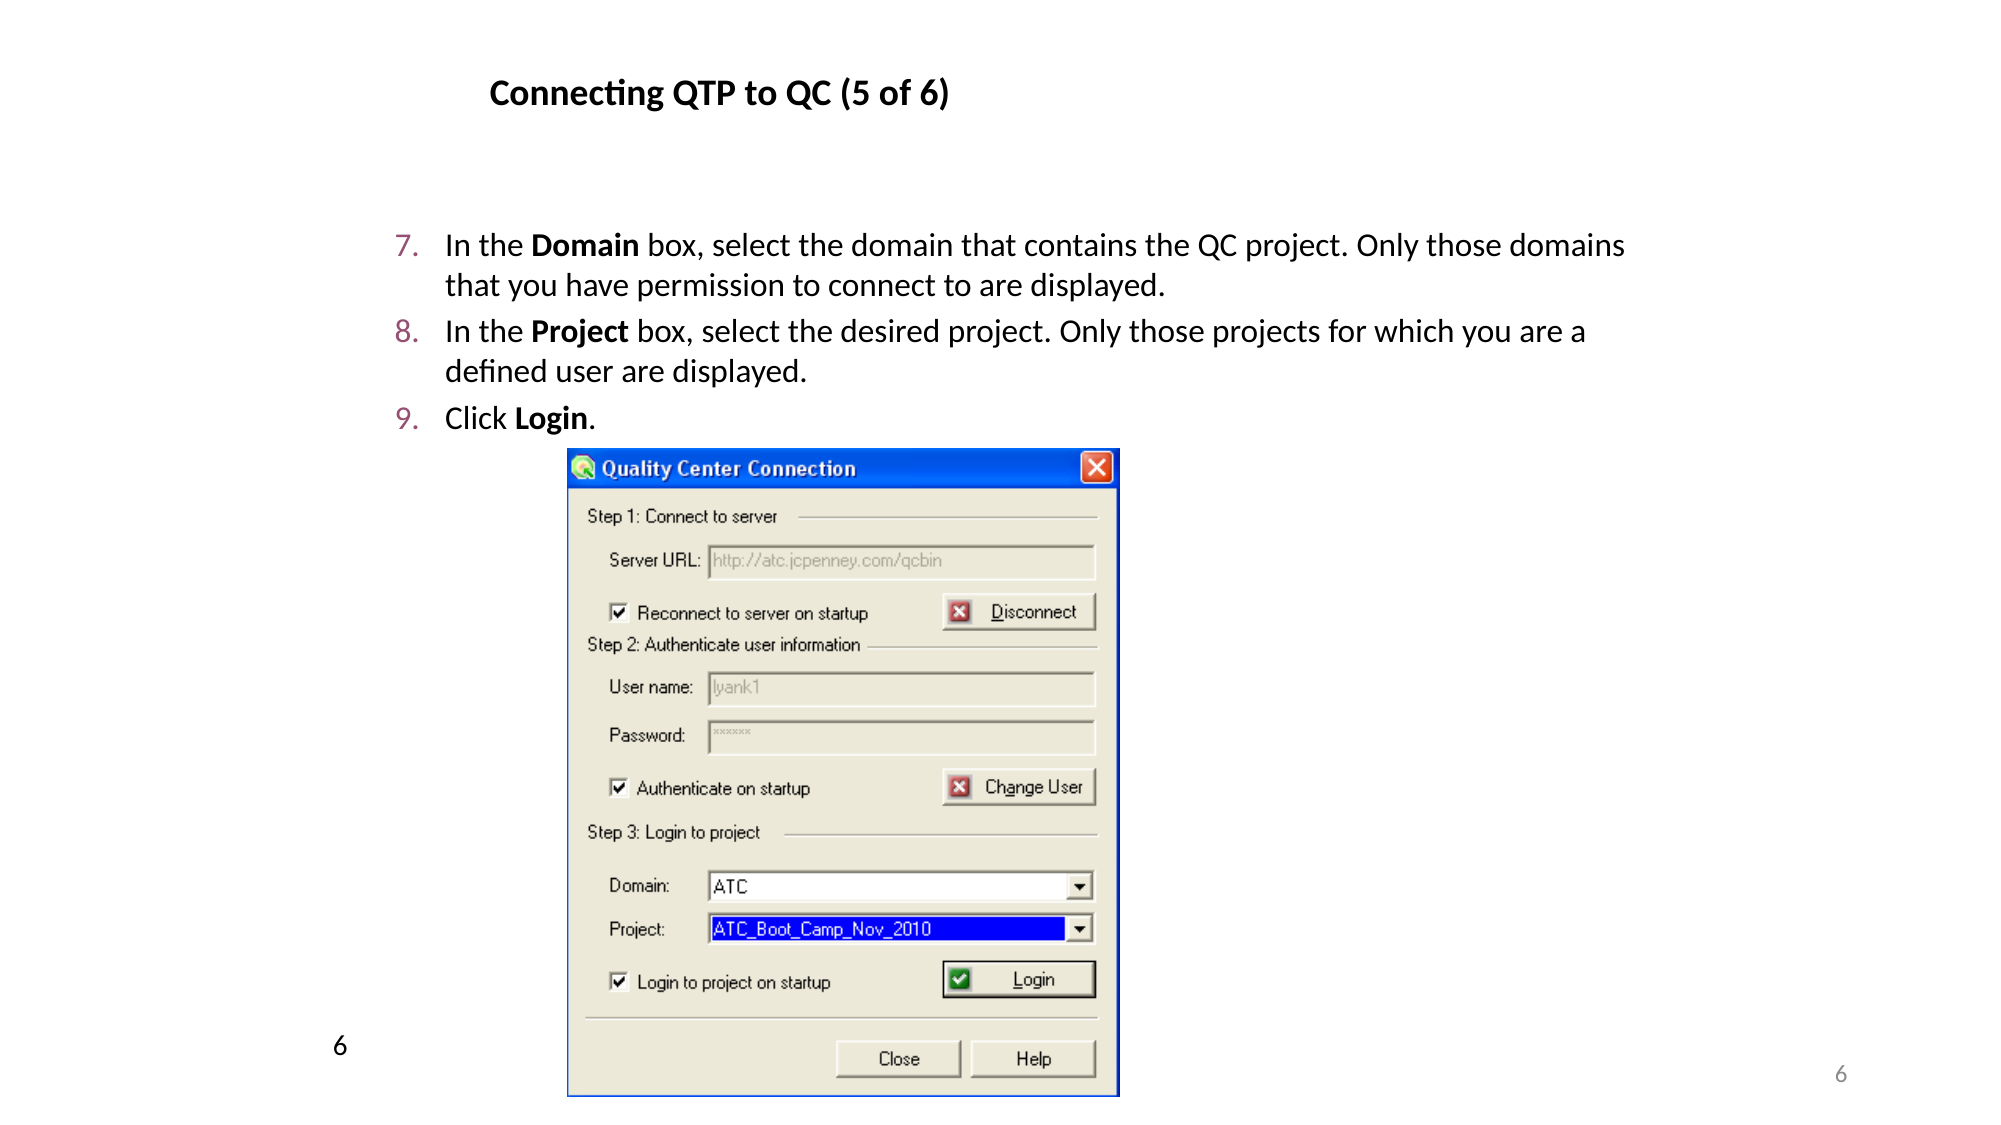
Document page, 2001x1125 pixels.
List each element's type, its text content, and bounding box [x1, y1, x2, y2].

picture [567, 448, 1120, 1097]
text_box In the Domain box, select the domain that contains the QC project. Only those domains that you have permission to connect to are displayed. In the Project box, select the desired project. Only those projects for which you are a defined user are displayed. Click Login. [379, 163, 1663, 991]
slide_number 6 [1412, 1042, 1863, 1103]
text_box Connecting QTP to QC (5 of 6) [474, 62, 1644, 119]
text_box 6 [249, 1018, 363, 1097]
